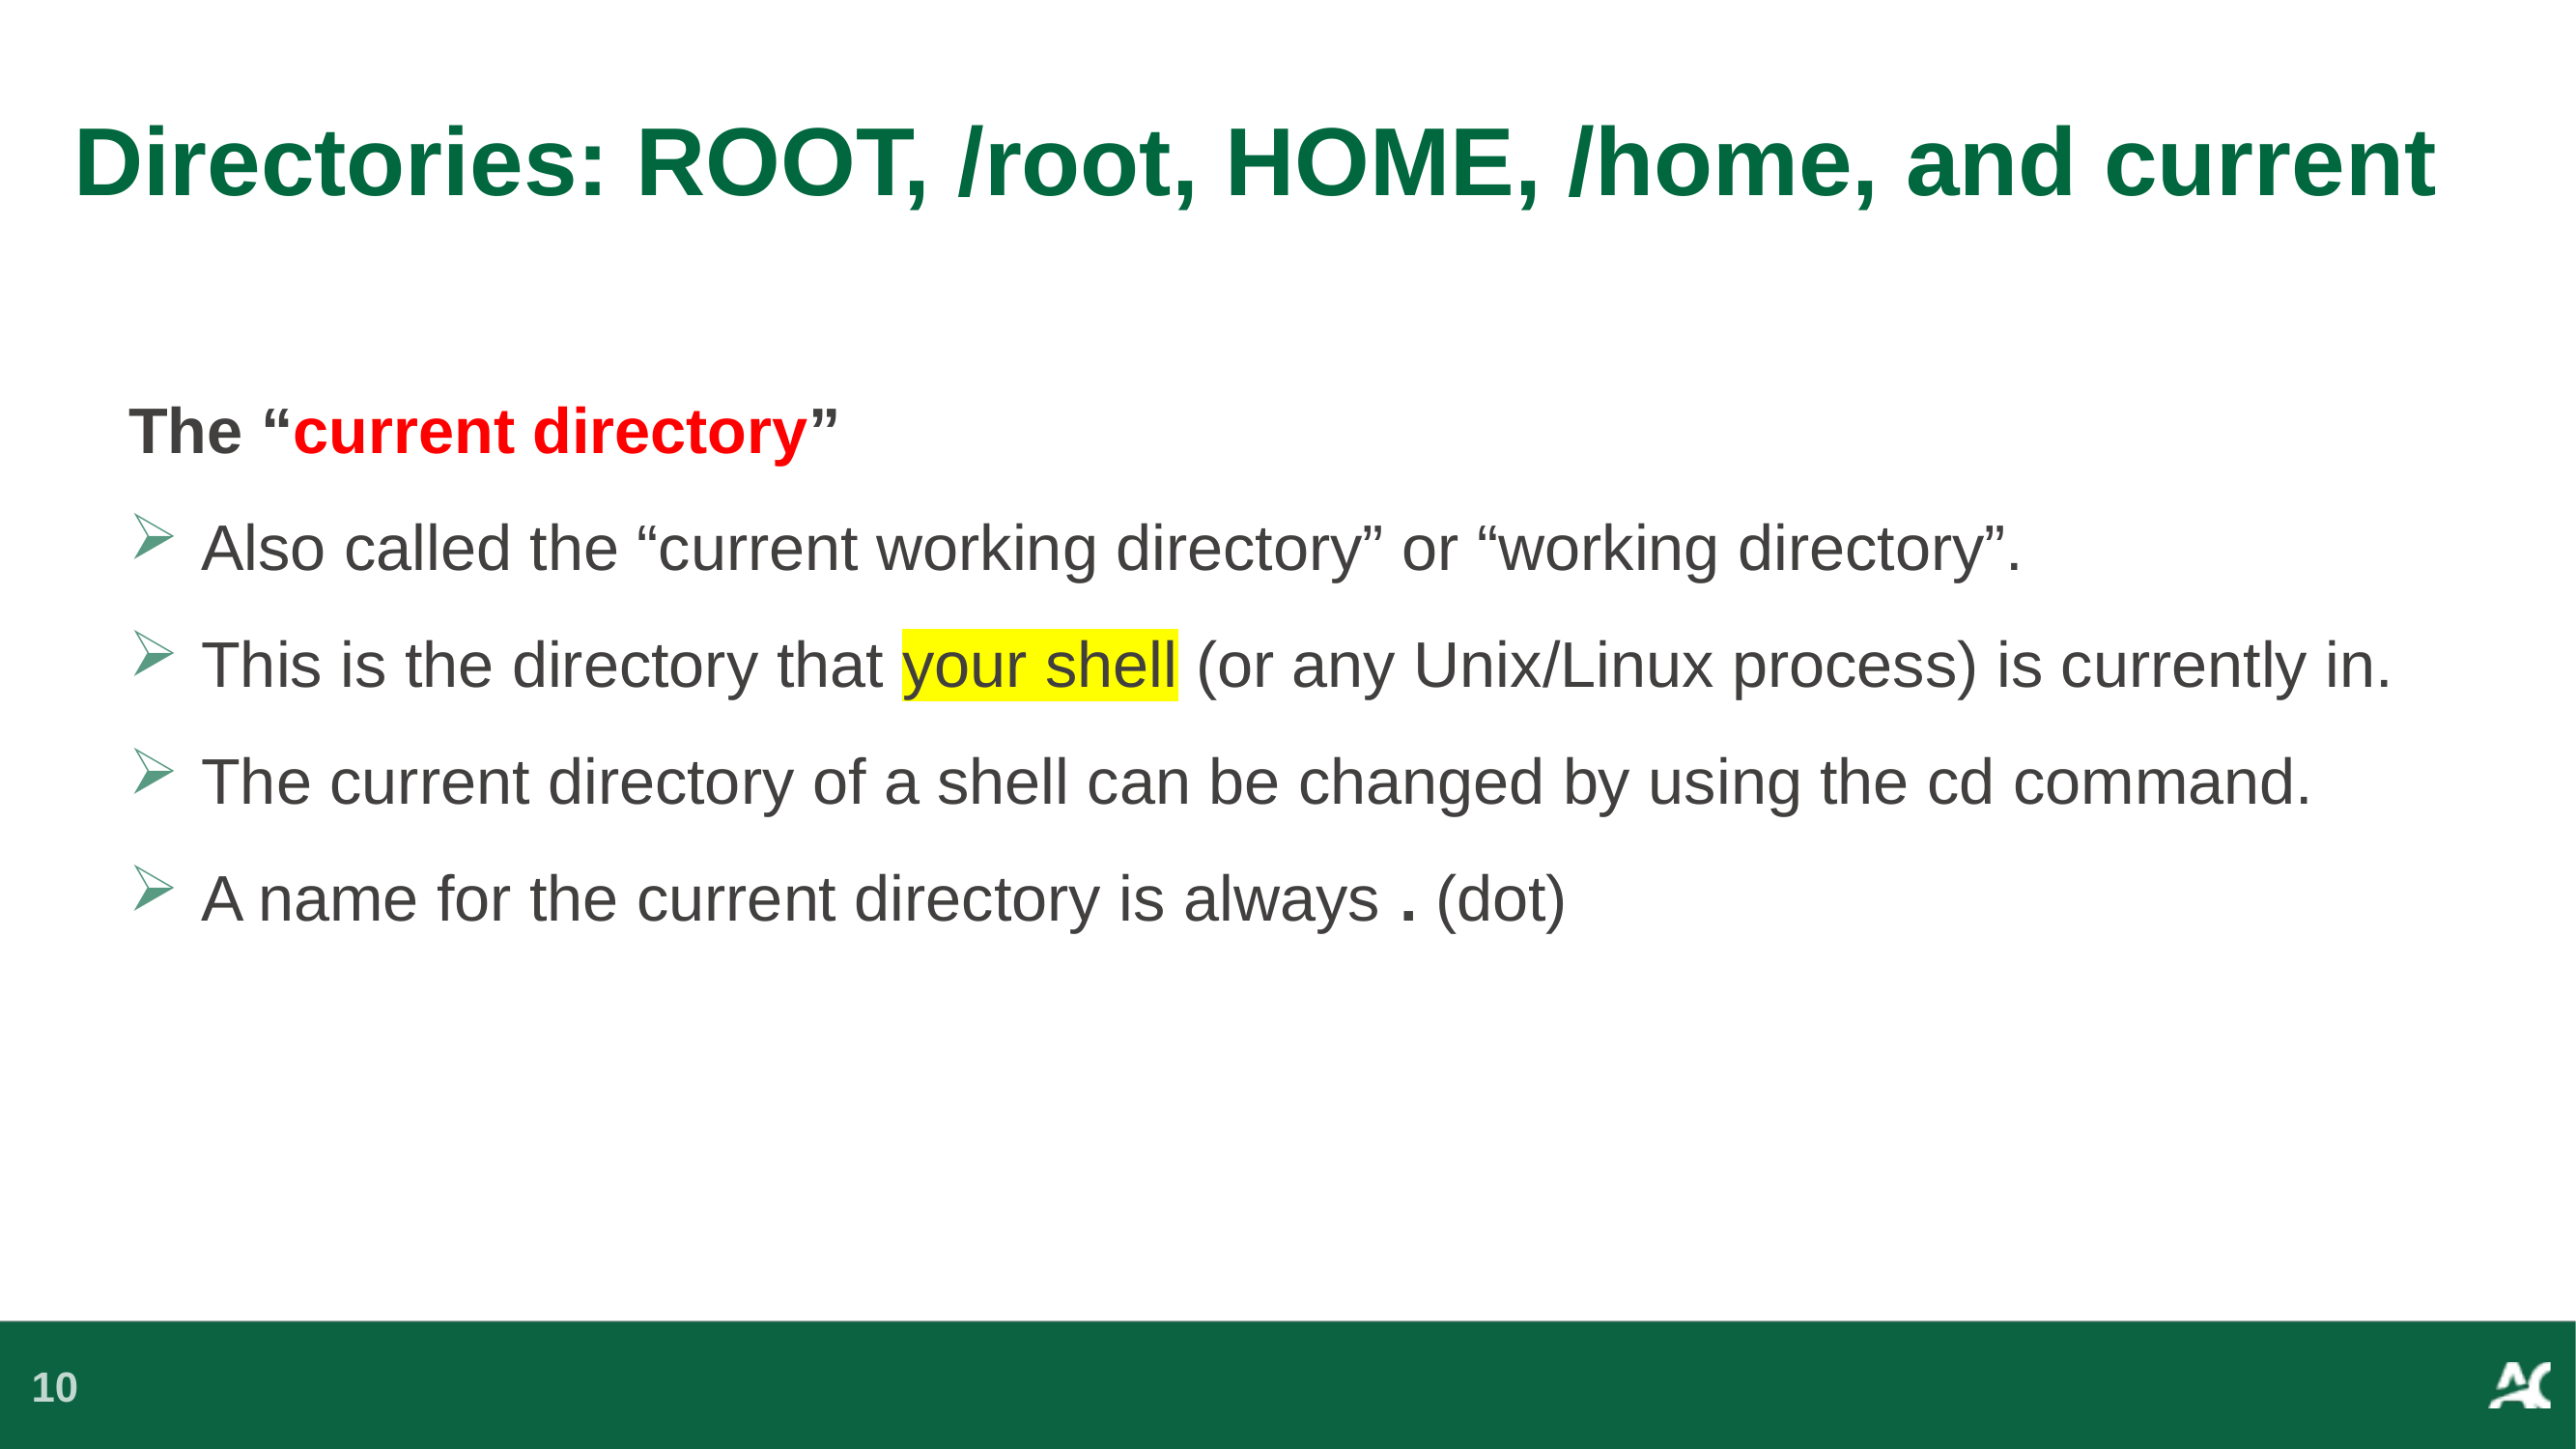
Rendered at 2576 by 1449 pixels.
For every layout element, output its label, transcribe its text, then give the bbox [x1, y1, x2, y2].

title Directories: ROOT, /root, HOME, /home, and current [73, 122, 2548, 334]
slide_number 10 [31, 1346, 116, 1424]
list The “current directory” Also called the “current working directory” or “working directory”. This is the directory that your shell (or any Unix/Linux process) is currently in. The current directory of a shell can be changed by using the cd command. A name for the current directory is always . (dot) [128, 381, 2501, 1195]
